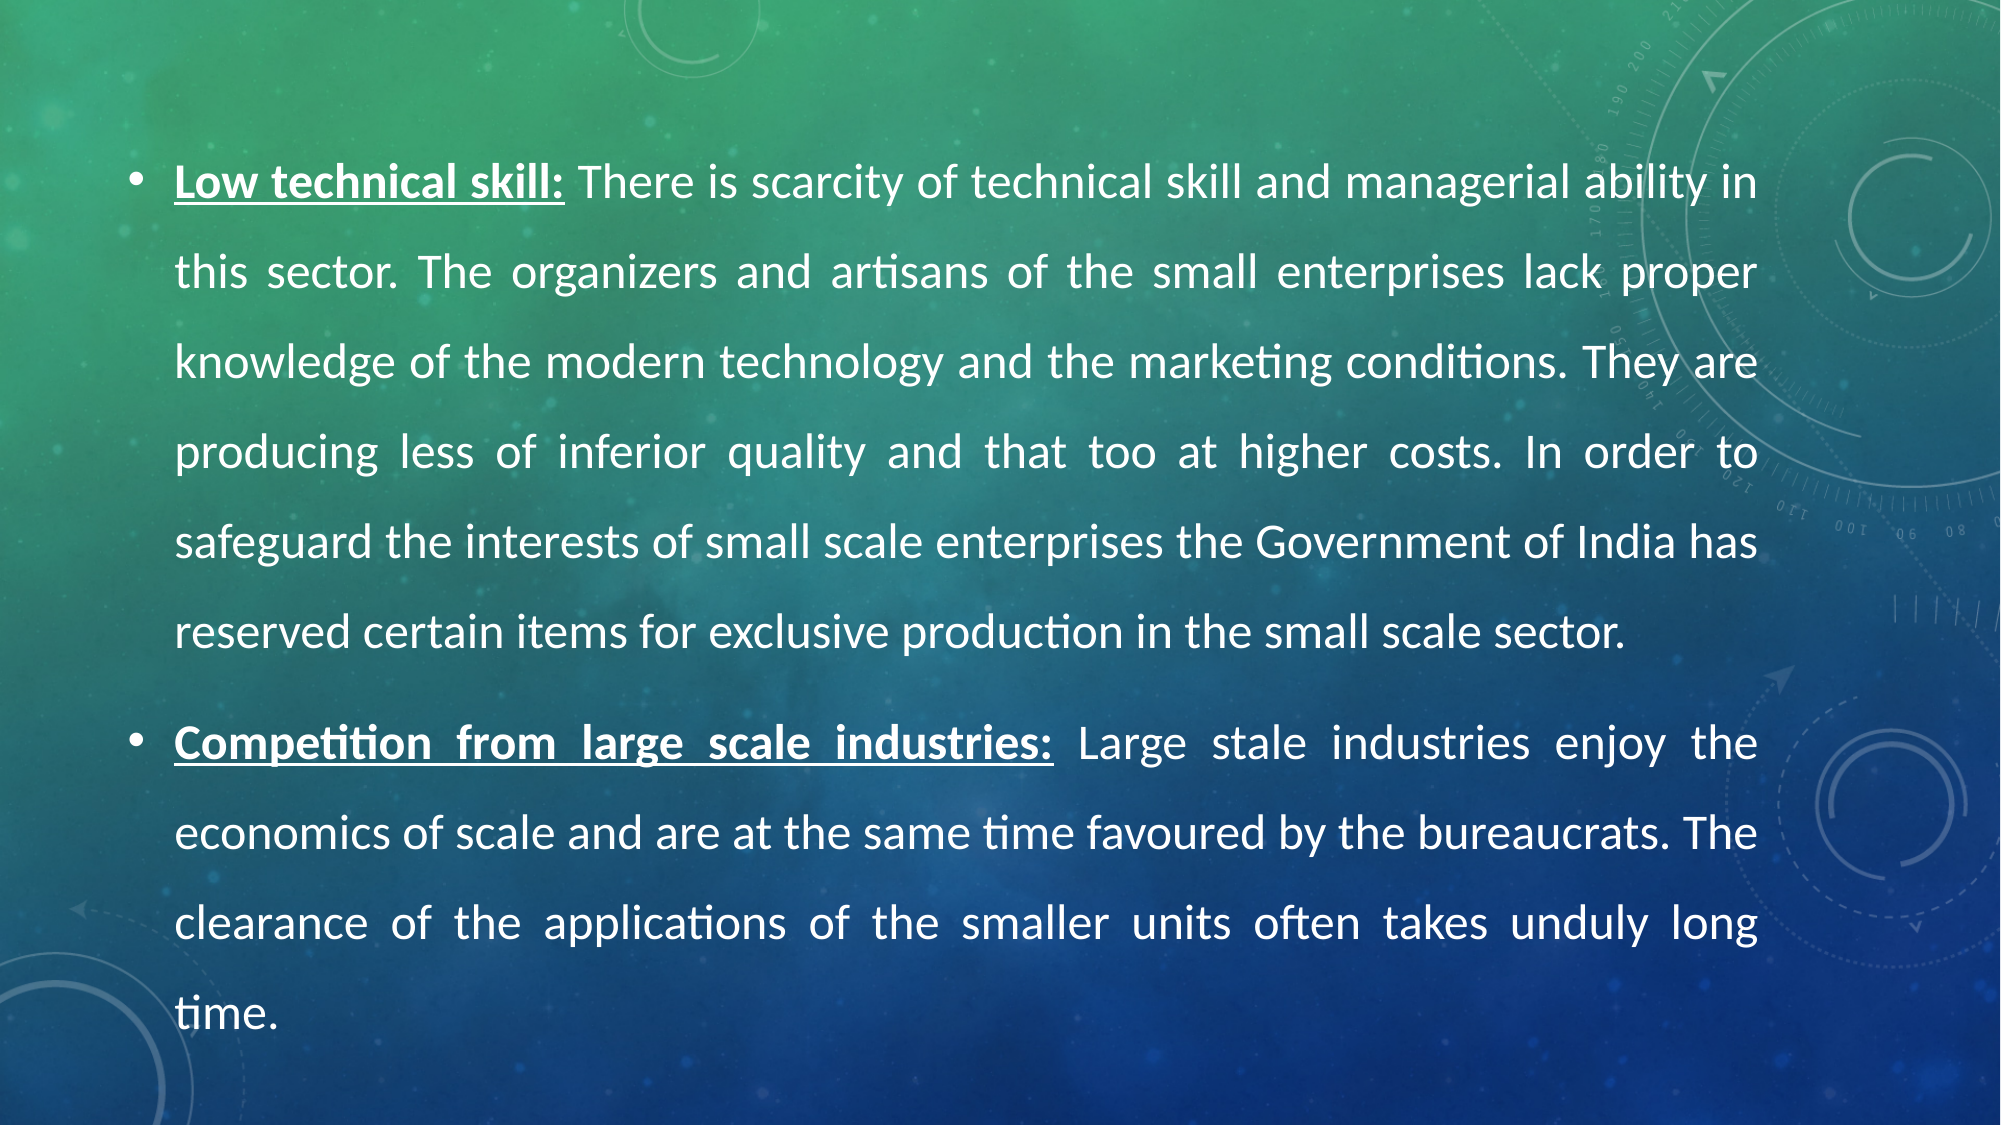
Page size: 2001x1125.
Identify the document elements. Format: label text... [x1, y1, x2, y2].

picture [0, 0, 2001, 1125]
list Low technical skill: There is scarcity of technical skill and managerial ability in this sector. The organizers and artisans of the small enterprises lack proper knowledge of the modern technology and the marketing conditions. They are producing less of inferior quality and that too at higher costs. In order to safeguard the interests of small scale enterprises the Government of India has reserved certain items for exclusive production in the small scale sector. Competition from large scale industries: Large stale industries enjoy the economics of scale and are at the same time favoured by the bureaucrats. The clearance of the applications of the smaller units often takes unduly long time. [112, 73, 1775, 1084]
